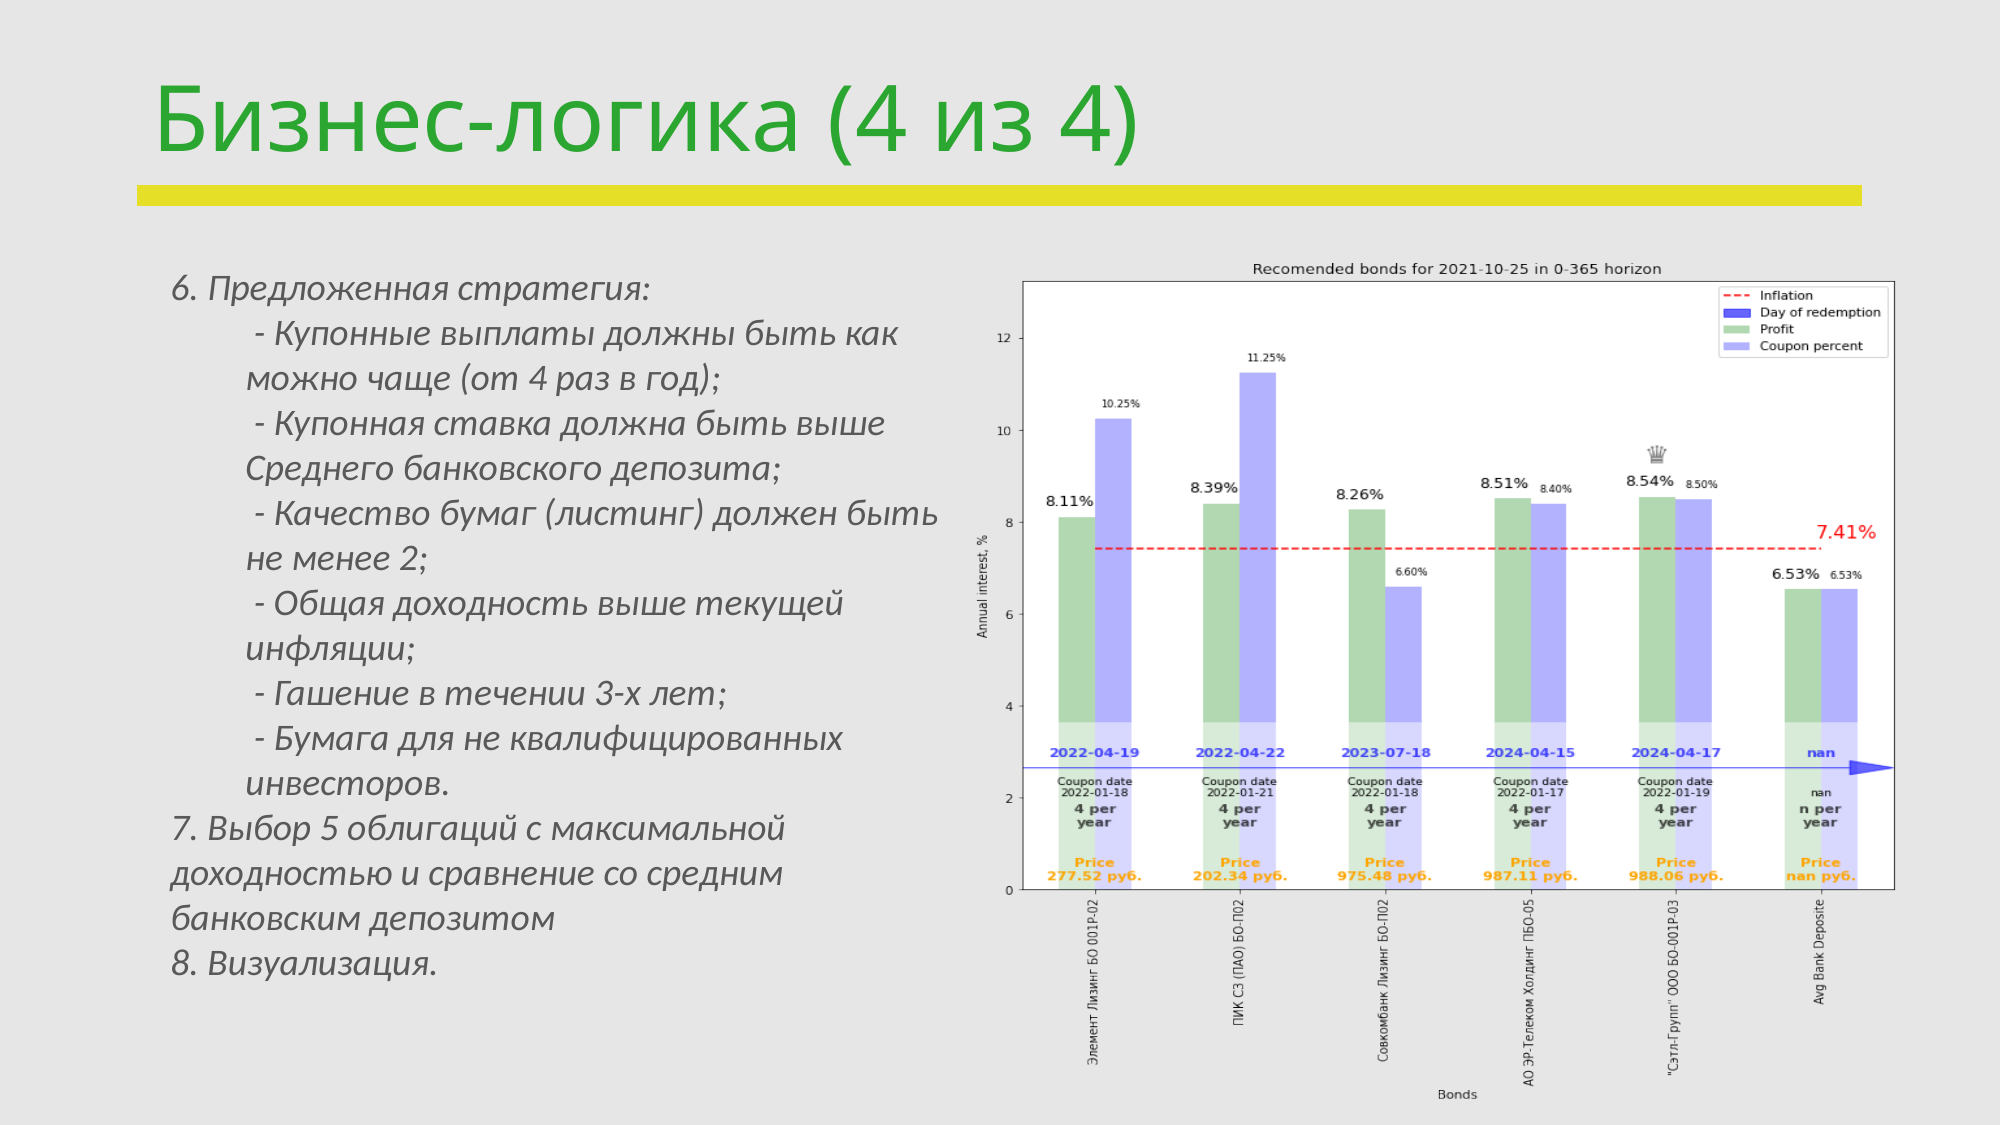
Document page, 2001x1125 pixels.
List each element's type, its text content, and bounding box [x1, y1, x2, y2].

picture [969, 255, 1902, 1109]
text_box 6. Предложенная стратегия: - Купонные выплаты должны быть как можно чаще (от 4 раз в год); - Купонная ставка должна быть выше Среднего банковского депозита; - Качество бумаг (листинг) должен быть не менее 2; - Общая доходность выше текущей инфляции; - Гашение в течении 3-х лет; - Бумага для не квалифицированных инвесторов. 7. Выбор 5 облигаций с максимальной доходностью и сравнение со средним банковским депозитом 8. Визуализация. [155, 255, 969, 991]
title Бизнес-логика (4 из 4) [137, 59, 1863, 184]
